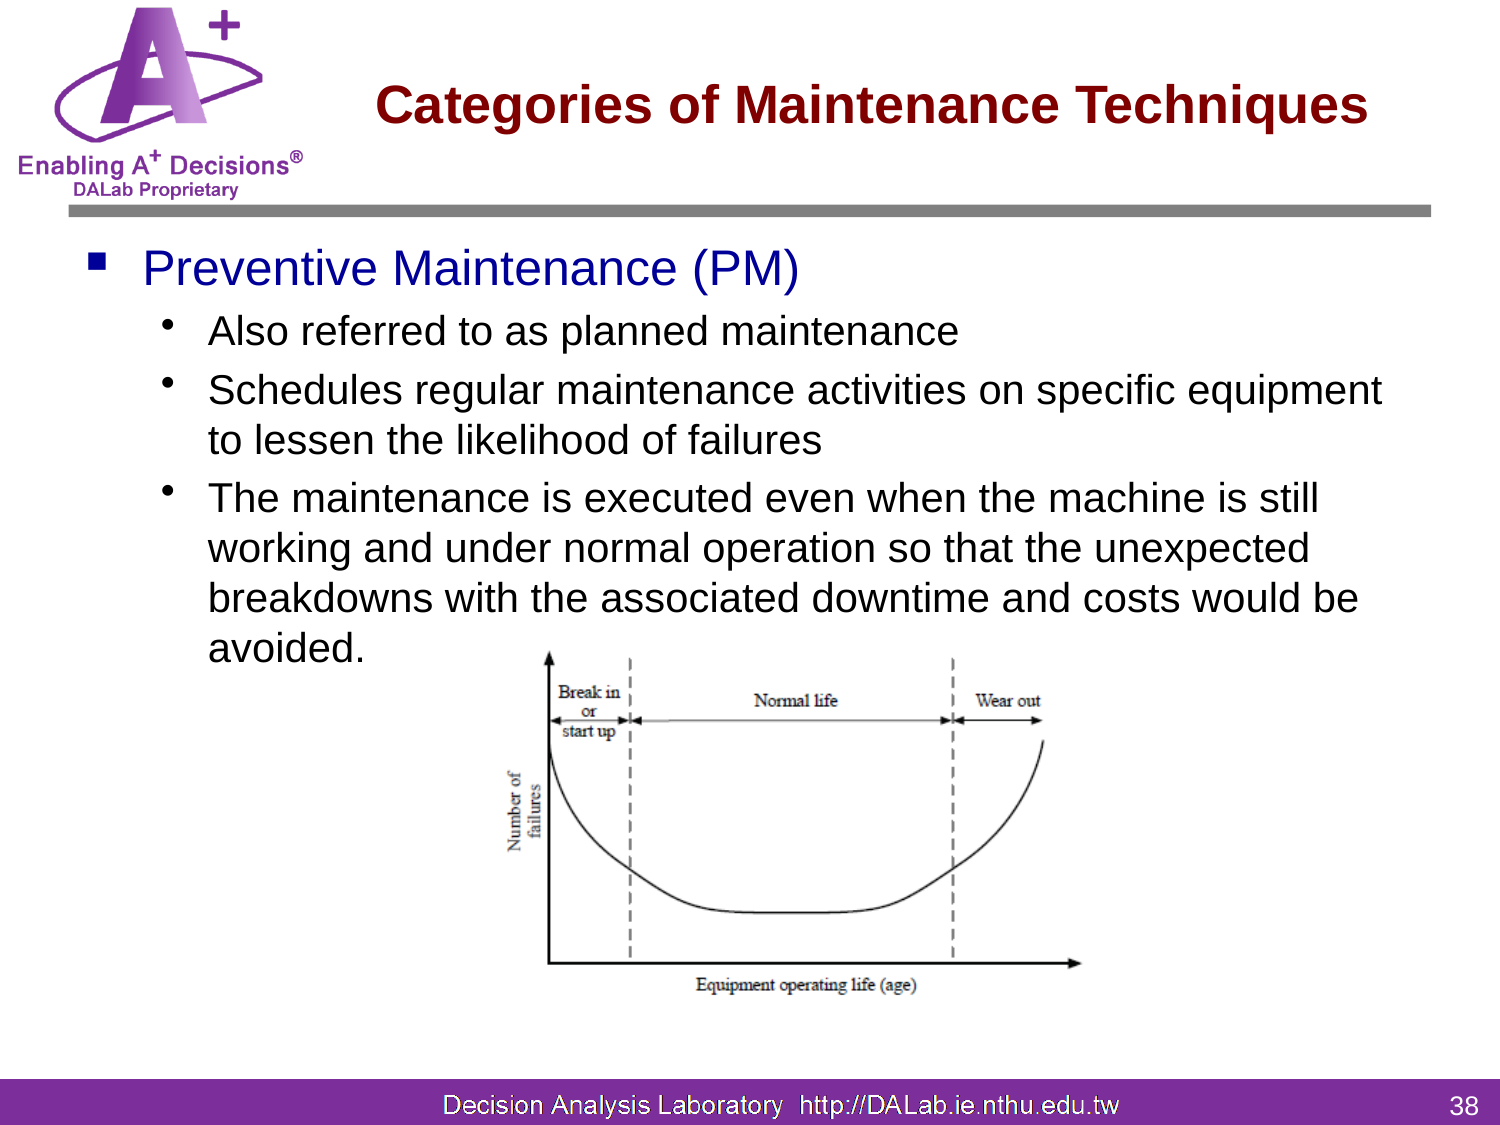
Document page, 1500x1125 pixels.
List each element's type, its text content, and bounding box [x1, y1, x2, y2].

picture [472, 638, 1145, 1017]
picture [0, 0, 318, 202]
picture [0, 1078, 1500, 1125]
list Preventive Maintenance (PM) Also referred to as planned maintenance Schedules regular maintenance activities on specific equipment to lessen the likelihood of failures The maintenance is executed even when the machine is still working and under normal operation so that the unexpected breakdowns with the associated downtime and costs would be avoided. [70, 228, 1430, 1024]
title Categories of Maintenance Techniques [359, 23, 1400, 181]
slide_number 38 [1143, 1080, 1495, 1125]
